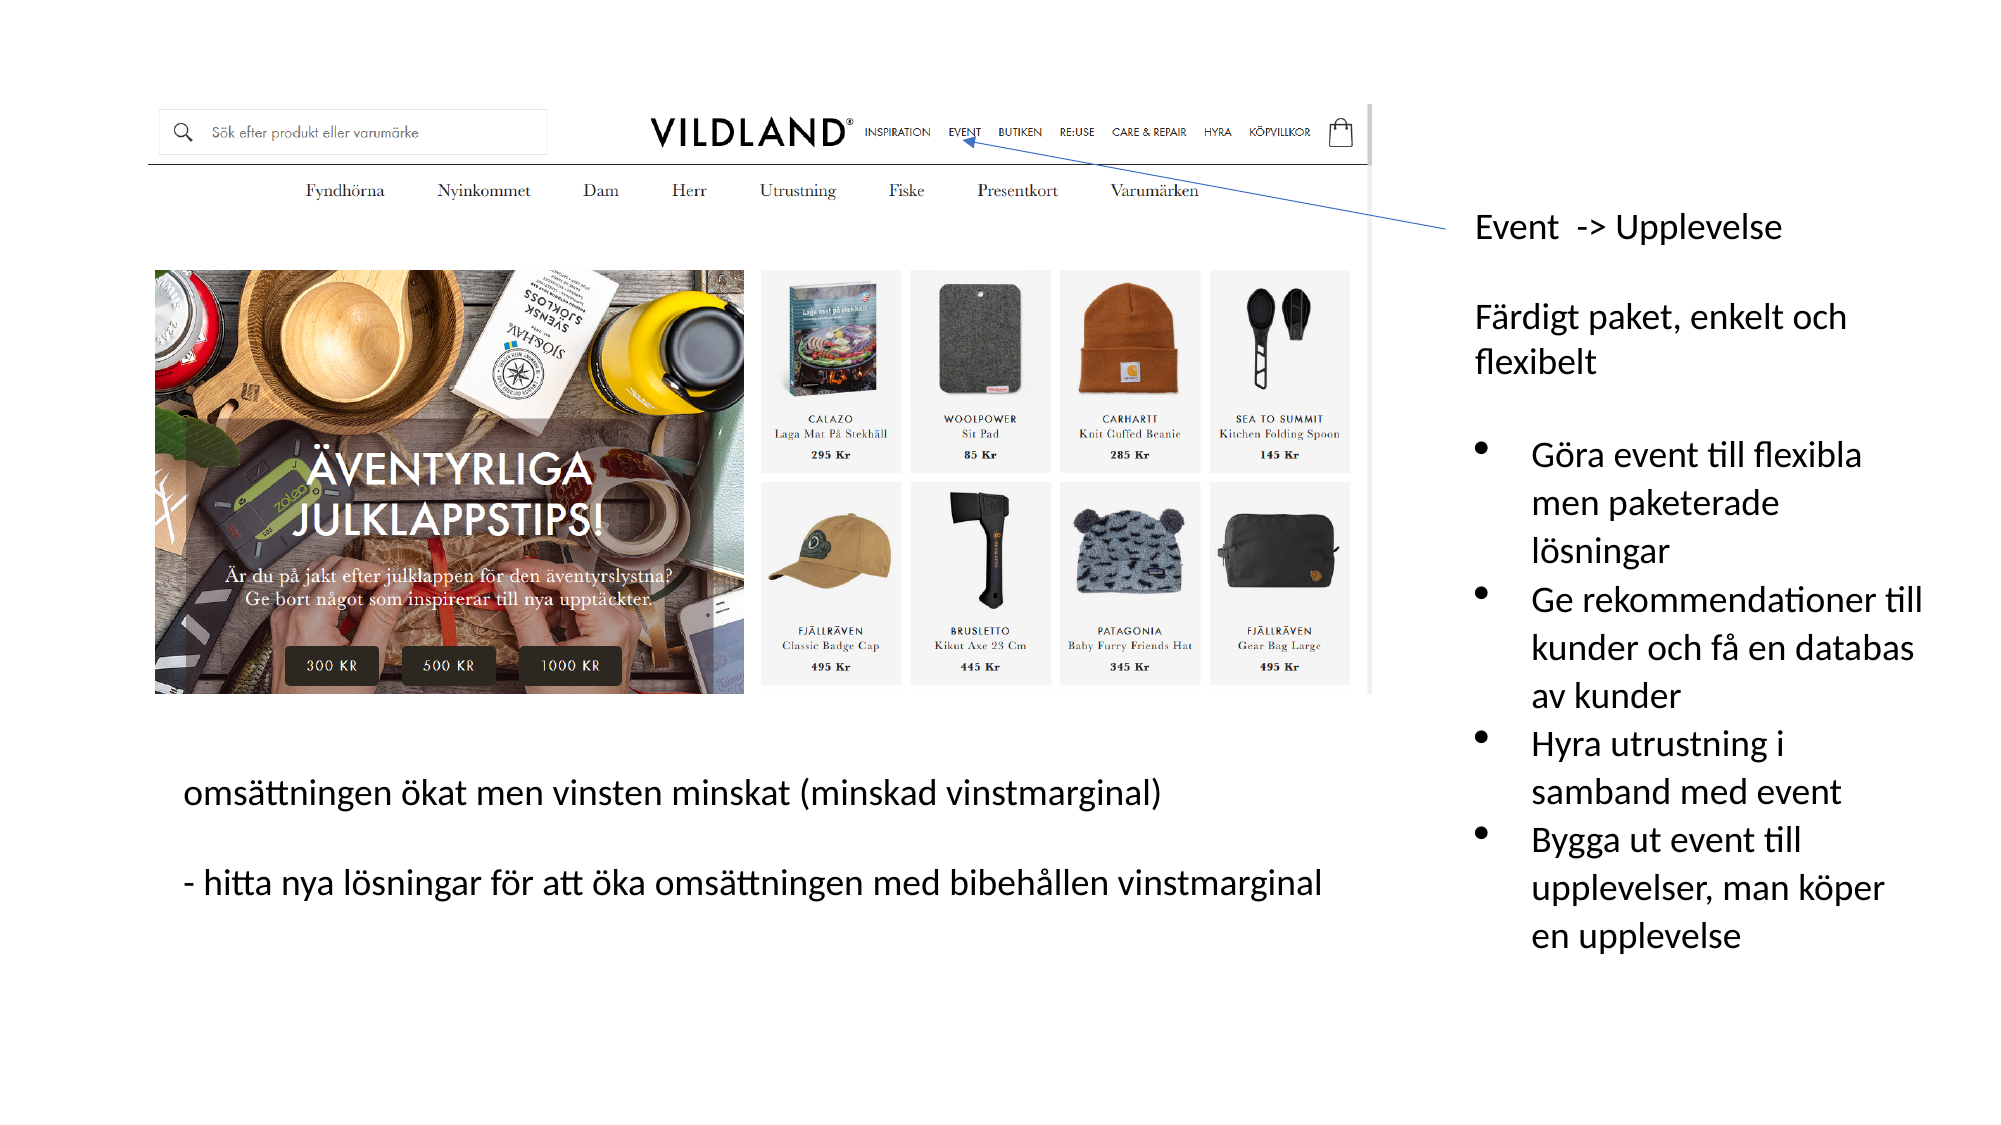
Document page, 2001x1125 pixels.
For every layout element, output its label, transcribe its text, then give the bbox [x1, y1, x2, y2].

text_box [962, 140, 1446, 230]
text_box omsättningen ökat men vinsten minskat (minskad vinstmarginal) - hitta nya lösningar för att öka omsättningen med bibehållen vinstmarginal [168, 760, 1461, 911]
text_box Event -> Upplevelse Färdigt paket, enkelt och flexibelt Göra event till flexibla men paketerade lösningar Ge rekommendationer till kunder och få en databas av kunder Hyra utrustning i samband med event Bygga ut event till upplevelser, man köper en upplevelse [1460, 194, 1939, 1116]
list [148, 104, 1371, 694]
